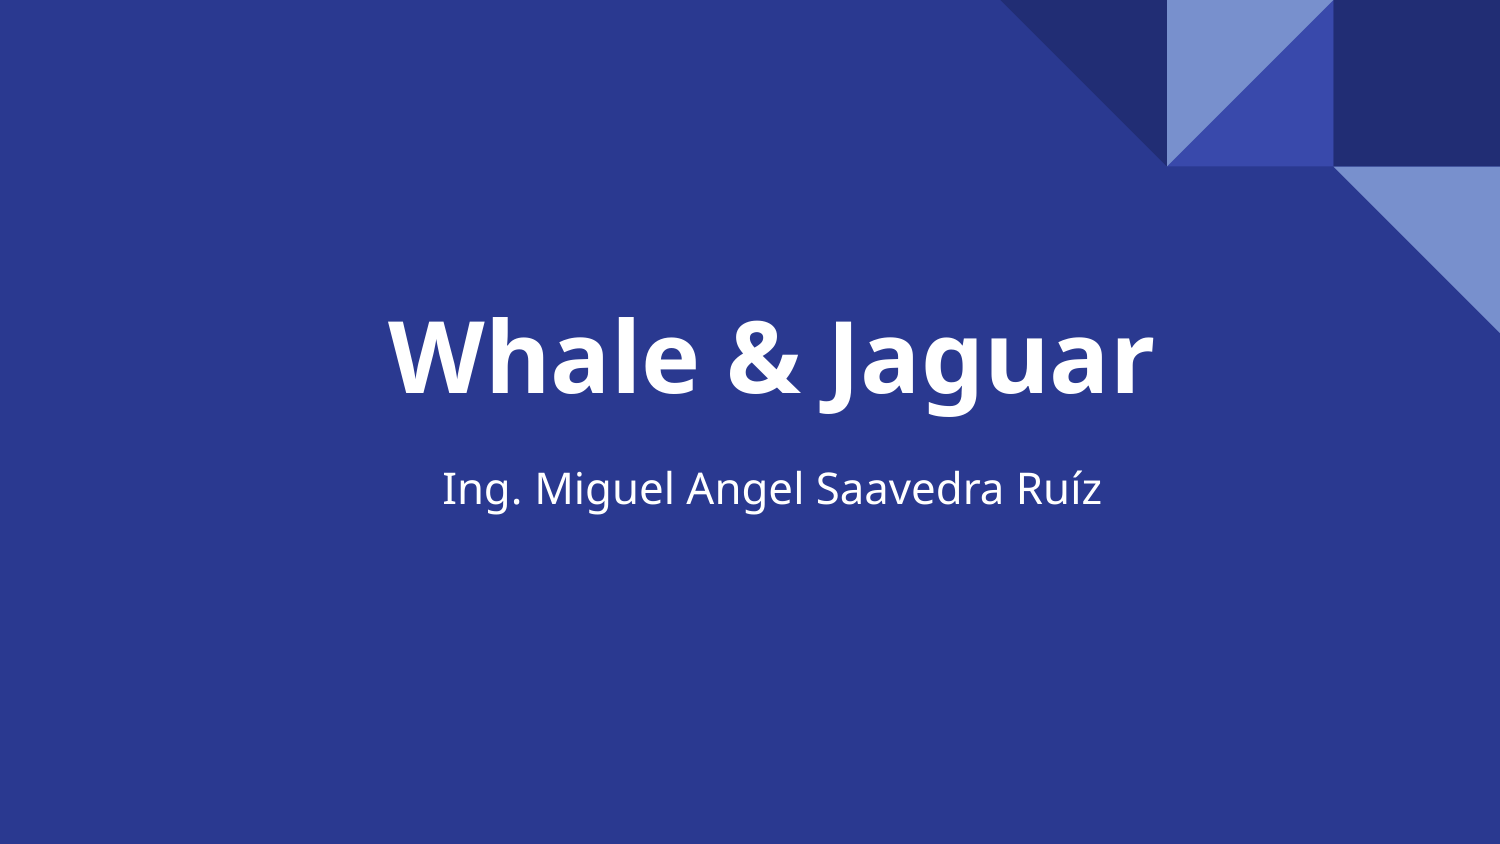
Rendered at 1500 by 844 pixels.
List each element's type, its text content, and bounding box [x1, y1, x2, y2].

title Whale & Jaguar [98, 250, 1447, 429]
subtitle Ing. Miguel Angel Saavedra Ruíz [98, 445, 1447, 517]
